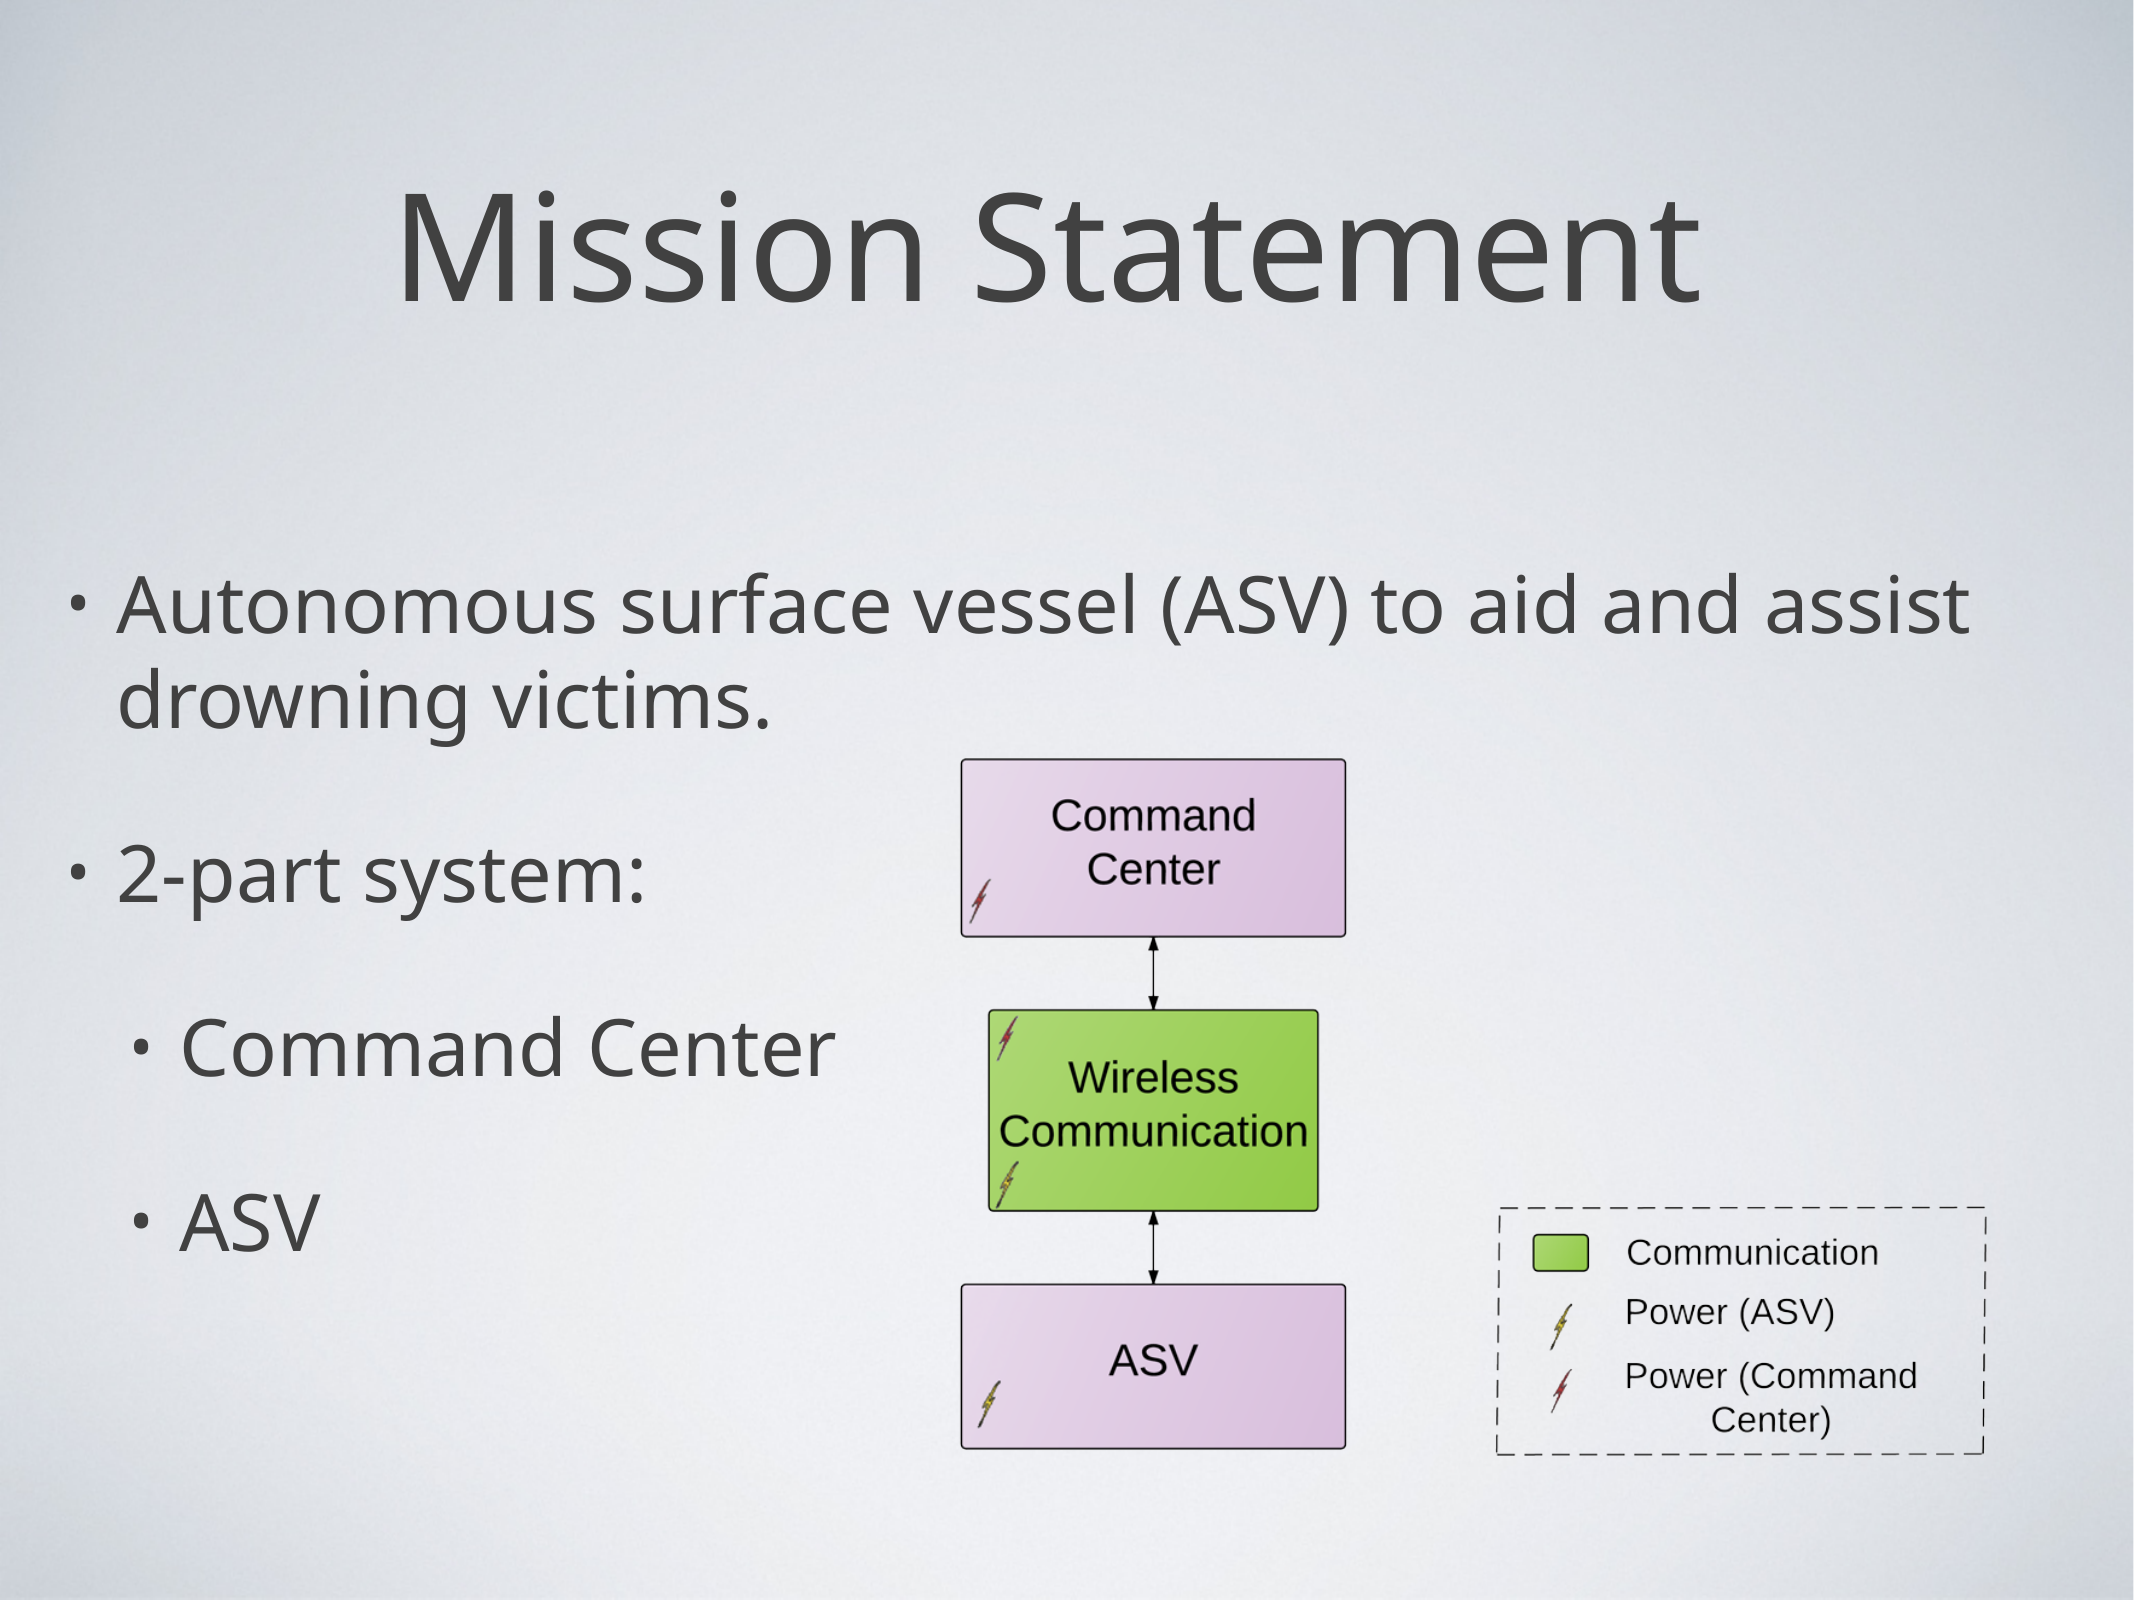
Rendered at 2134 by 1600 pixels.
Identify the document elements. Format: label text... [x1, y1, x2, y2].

list Autonomous surface vessel (ASV) to aid and assist drowning victims. 2-part system: Command Center ASV [57, 430, 2076, 1391]
picture [0, 0, 2134, 1600]
title Mission Statement [57, 41, 2076, 430]
